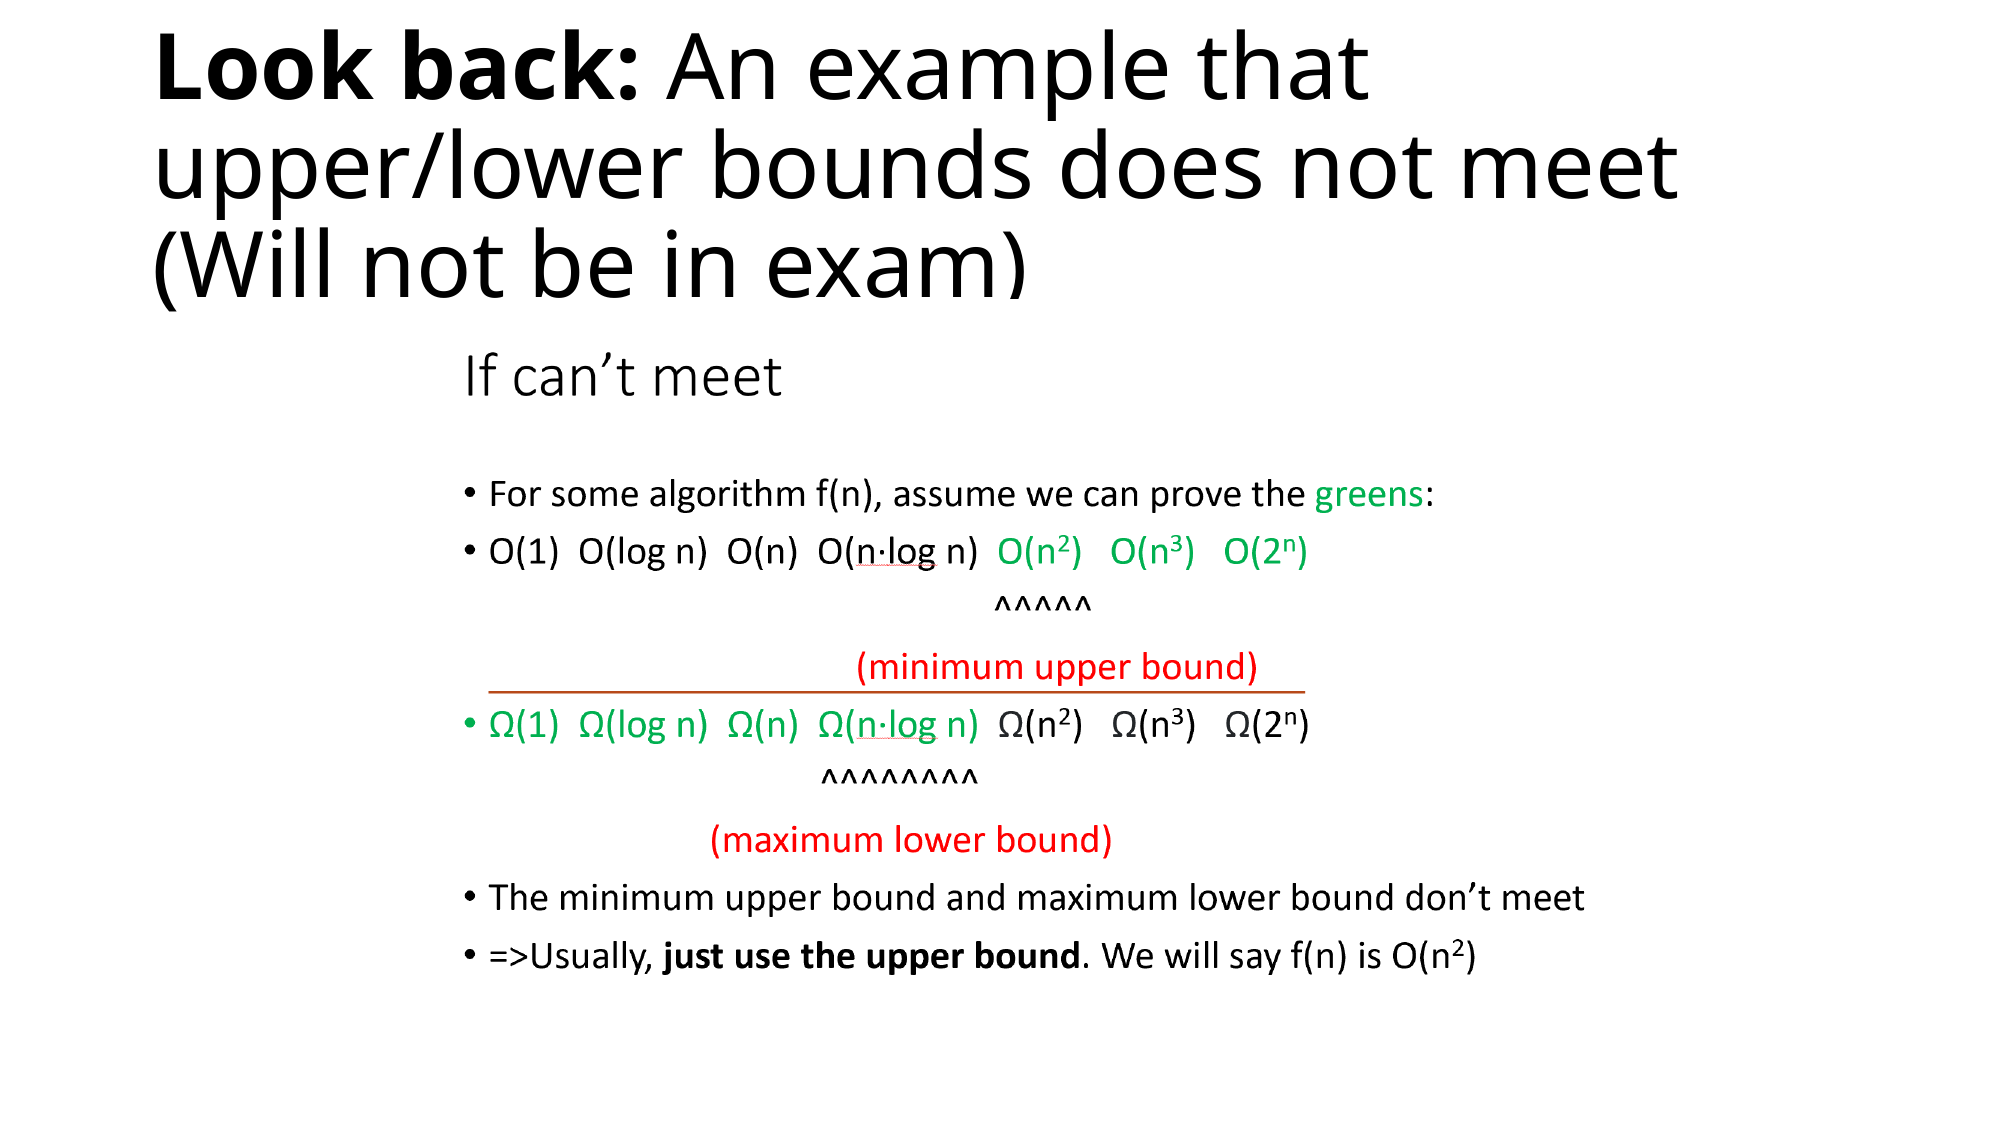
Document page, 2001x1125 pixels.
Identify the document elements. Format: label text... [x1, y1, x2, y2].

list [394, 299, 1606, 1014]
title Look back: An example that upper/lower bounds does not meet (Will not be in exam) [137, 59, 1863, 278]
